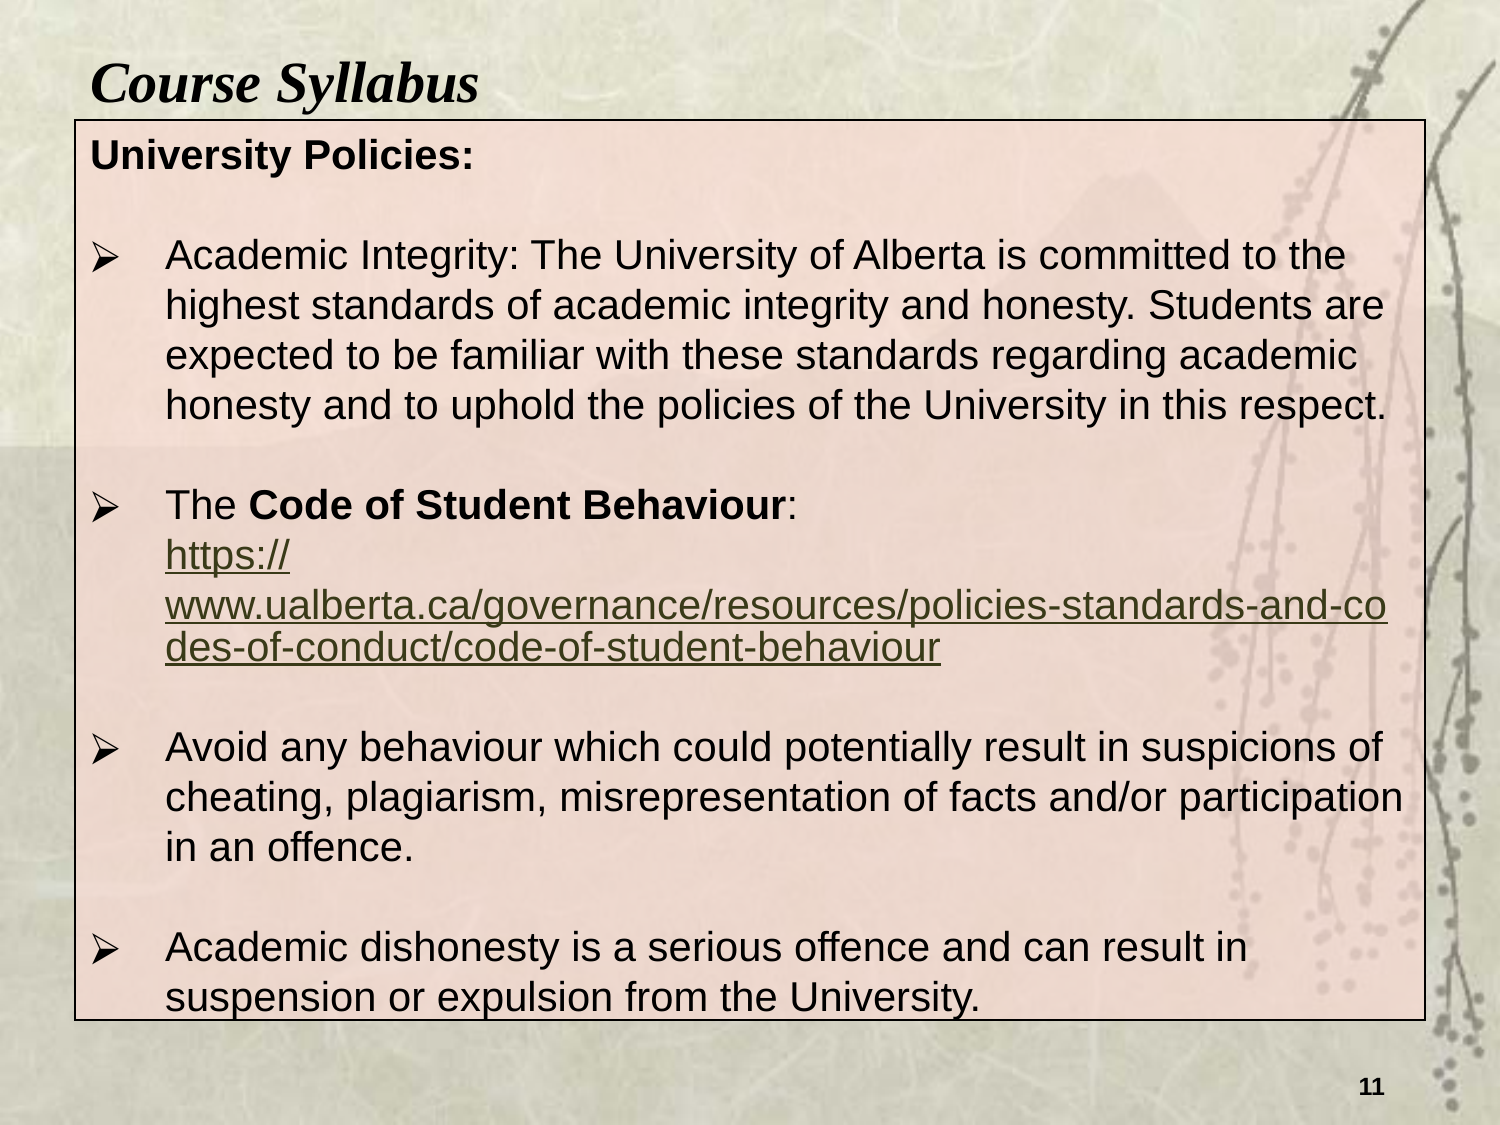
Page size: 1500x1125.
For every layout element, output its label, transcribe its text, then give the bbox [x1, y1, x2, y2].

text_box Course Syllabus [75, 37, 1463, 120]
text_box University Policies: Academic Integrity: The University of Alberta is committed to the highest standards of academic integrity and honesty. Students are expected to be familiar with these standards regarding academic honesty and to uphold the policies of the University in this respect. The Code of Student Behaviour: https://www.ualberta.ca/governance/resources/policies-standards-and-codes-of-conduct/code-of-student-behaviour Avoid any behaviour which could potentially result in suspicions of cheating, plagiarism, misrepresentation of facts and/or participation in an offence. Academic dishonesty is a serious offence and can result in suspension or expulsion from the University. [74, 119, 1425, 1020]
picture [0, 0, 1500, 1125]
text_box 11 [1249, 1062, 1400, 1100]
